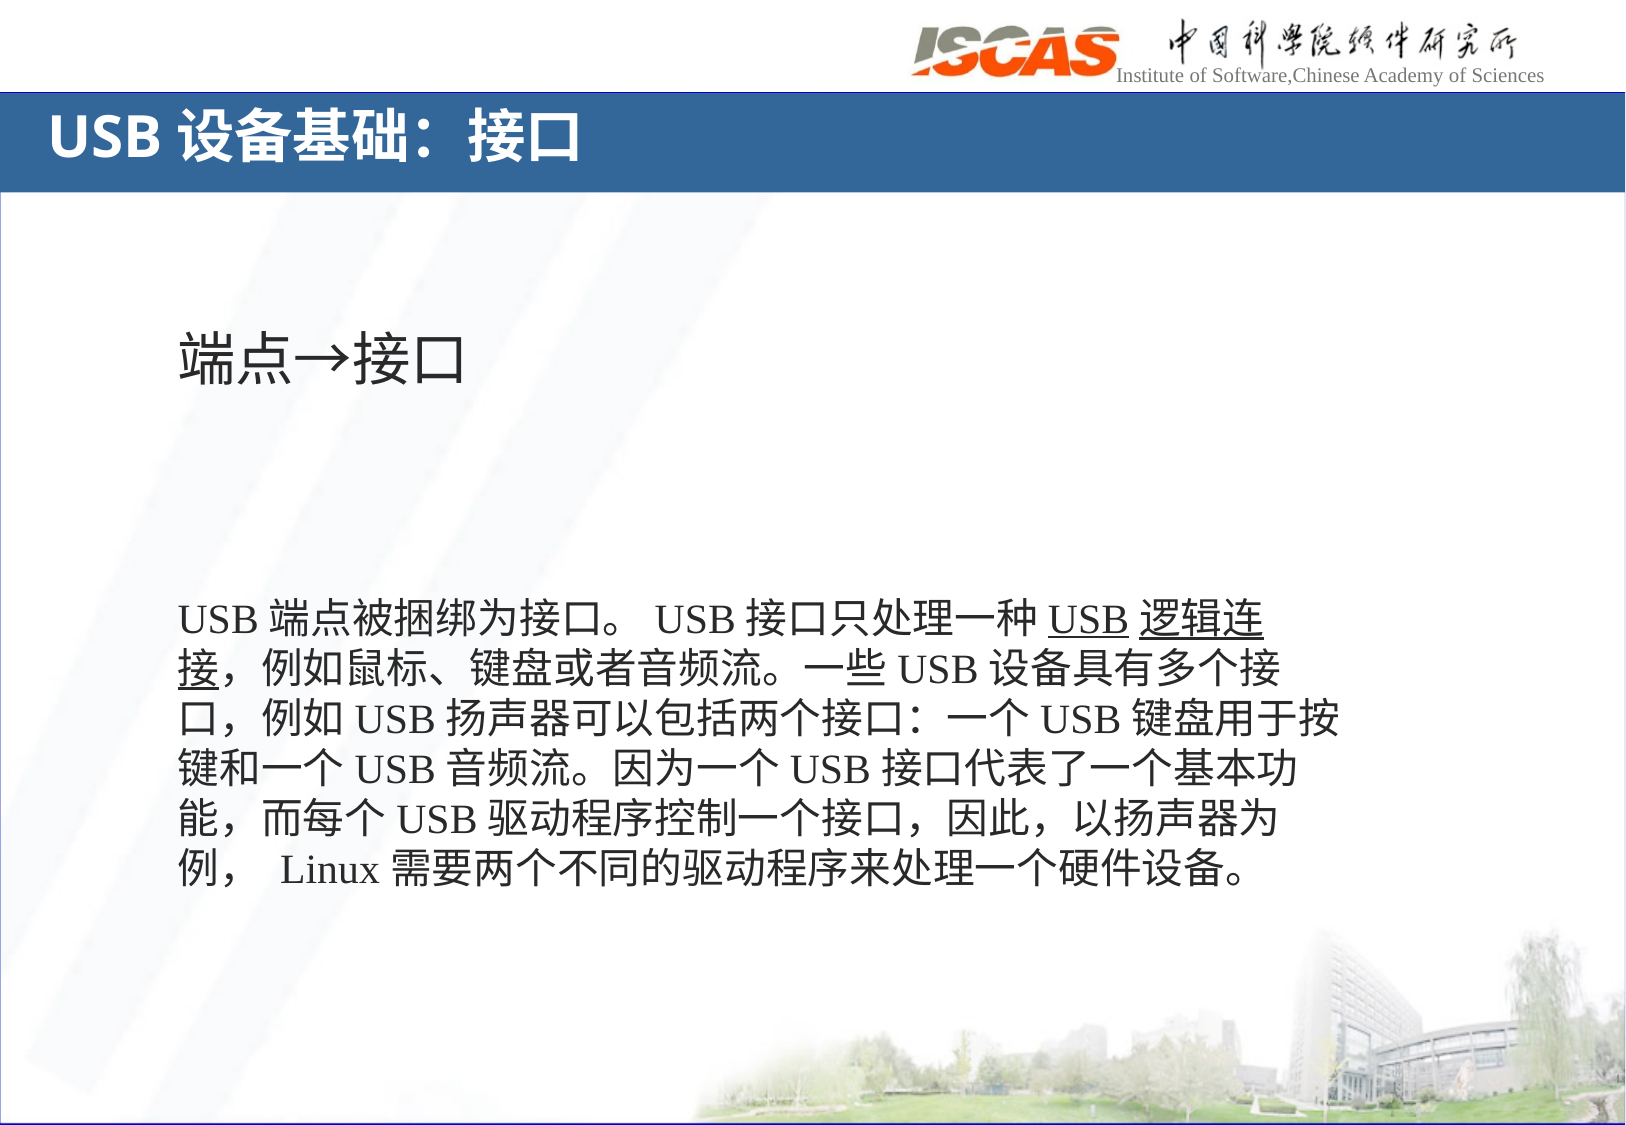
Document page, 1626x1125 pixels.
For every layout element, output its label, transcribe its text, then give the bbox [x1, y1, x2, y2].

text_box 端点→接口 USB端点被捆绑为接口。USB接口只处理一种USB逻辑连接，例如鼠标、键盘或者音频流。一些USB设备具有多个接口，例如USB扬声器可以包括两个接口：一个USB键盘用于按键和一个USB音频流。因为一个USB接口代表了一个基本功能，而每个USB驱动程序控制一个接口，因此，以扬声器为例， Linux需要两个不同的驱动程序来处理一个硬件设备。 [162, 314, 1356, 900]
picture [1166, 15, 1519, 71]
picture [0, 92, 1626, 1125]
title USB设备基础：接口 [0, 93, 1625, 193]
picture [907, 18, 1132, 87]
